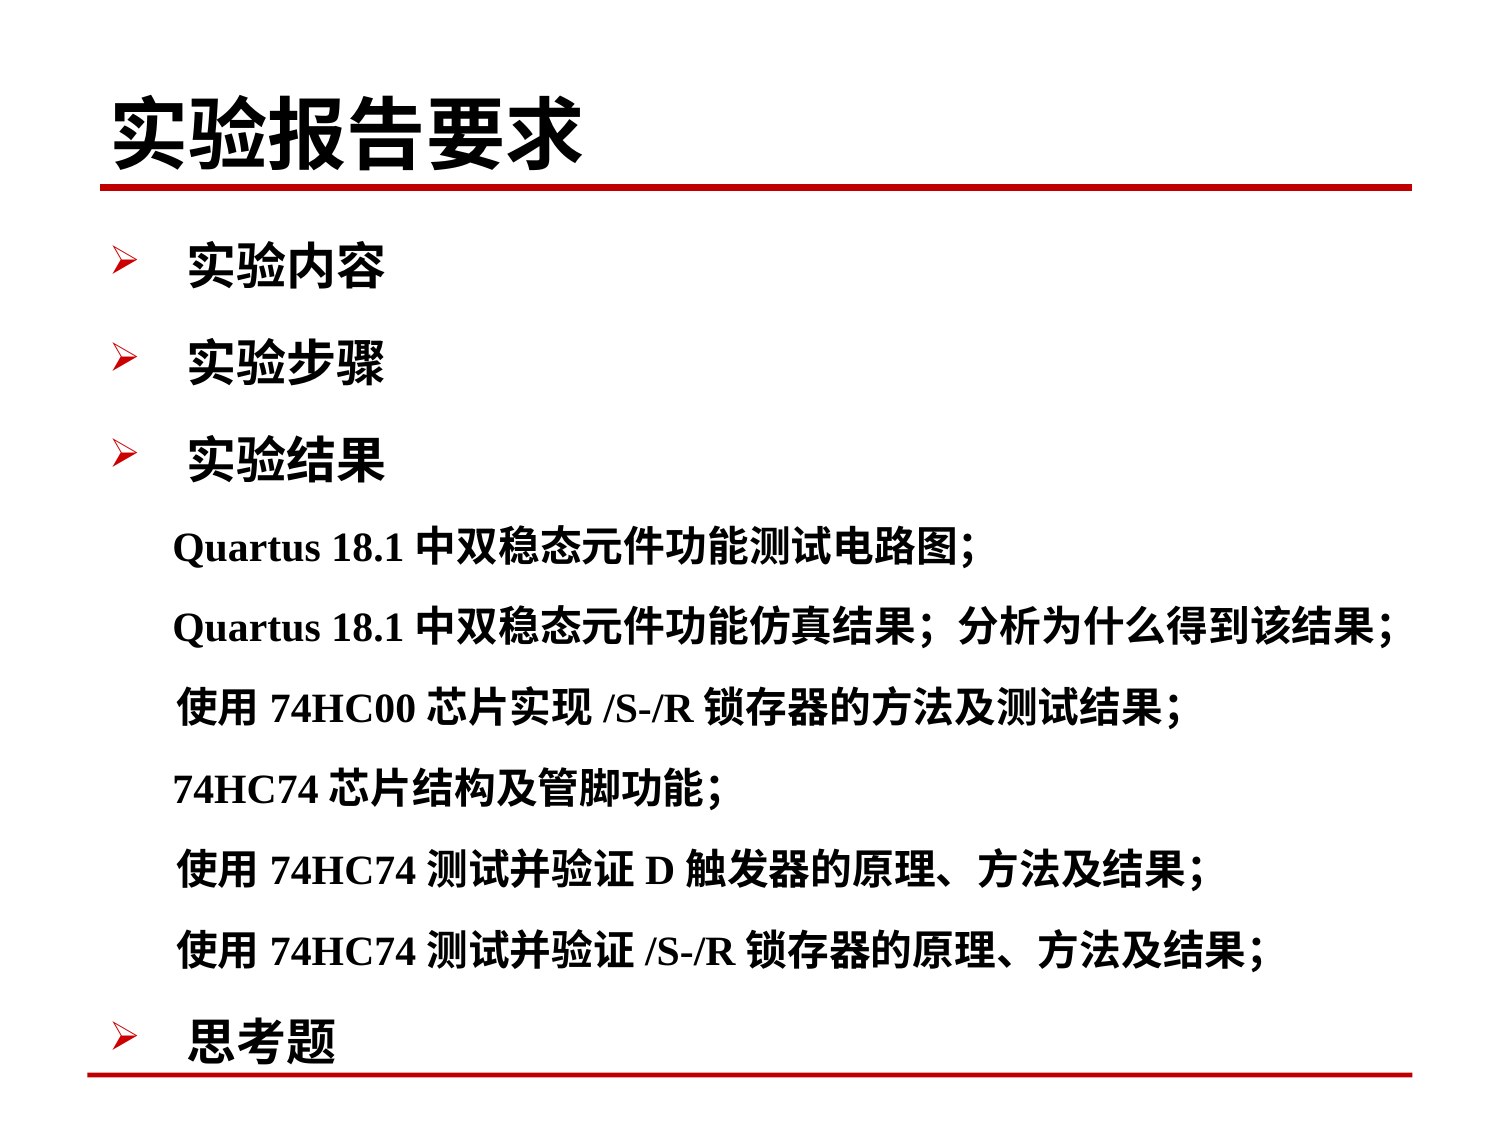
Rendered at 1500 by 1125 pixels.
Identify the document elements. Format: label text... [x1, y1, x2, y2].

title 实验报告要求 [93, 49, 1407, 188]
list 实验内容 实验步骤 实验结果 Quartus 18.1中双稳态元件功能测试电路图； Quartus 18.1中双稳态元件功能仿真结果；分析为什么得到该结果； 使用74HC00芯片实现/S-/R锁存器的方法及测试结果； 74HC74芯片结构及管脚功能； 使用74HC74测试并验证D触发器的原理、方法及结果； 使用74HC74测试并验证/S-/R锁存器的原理、方法及结果； 思考题 [93, 199, 1439, 901]
